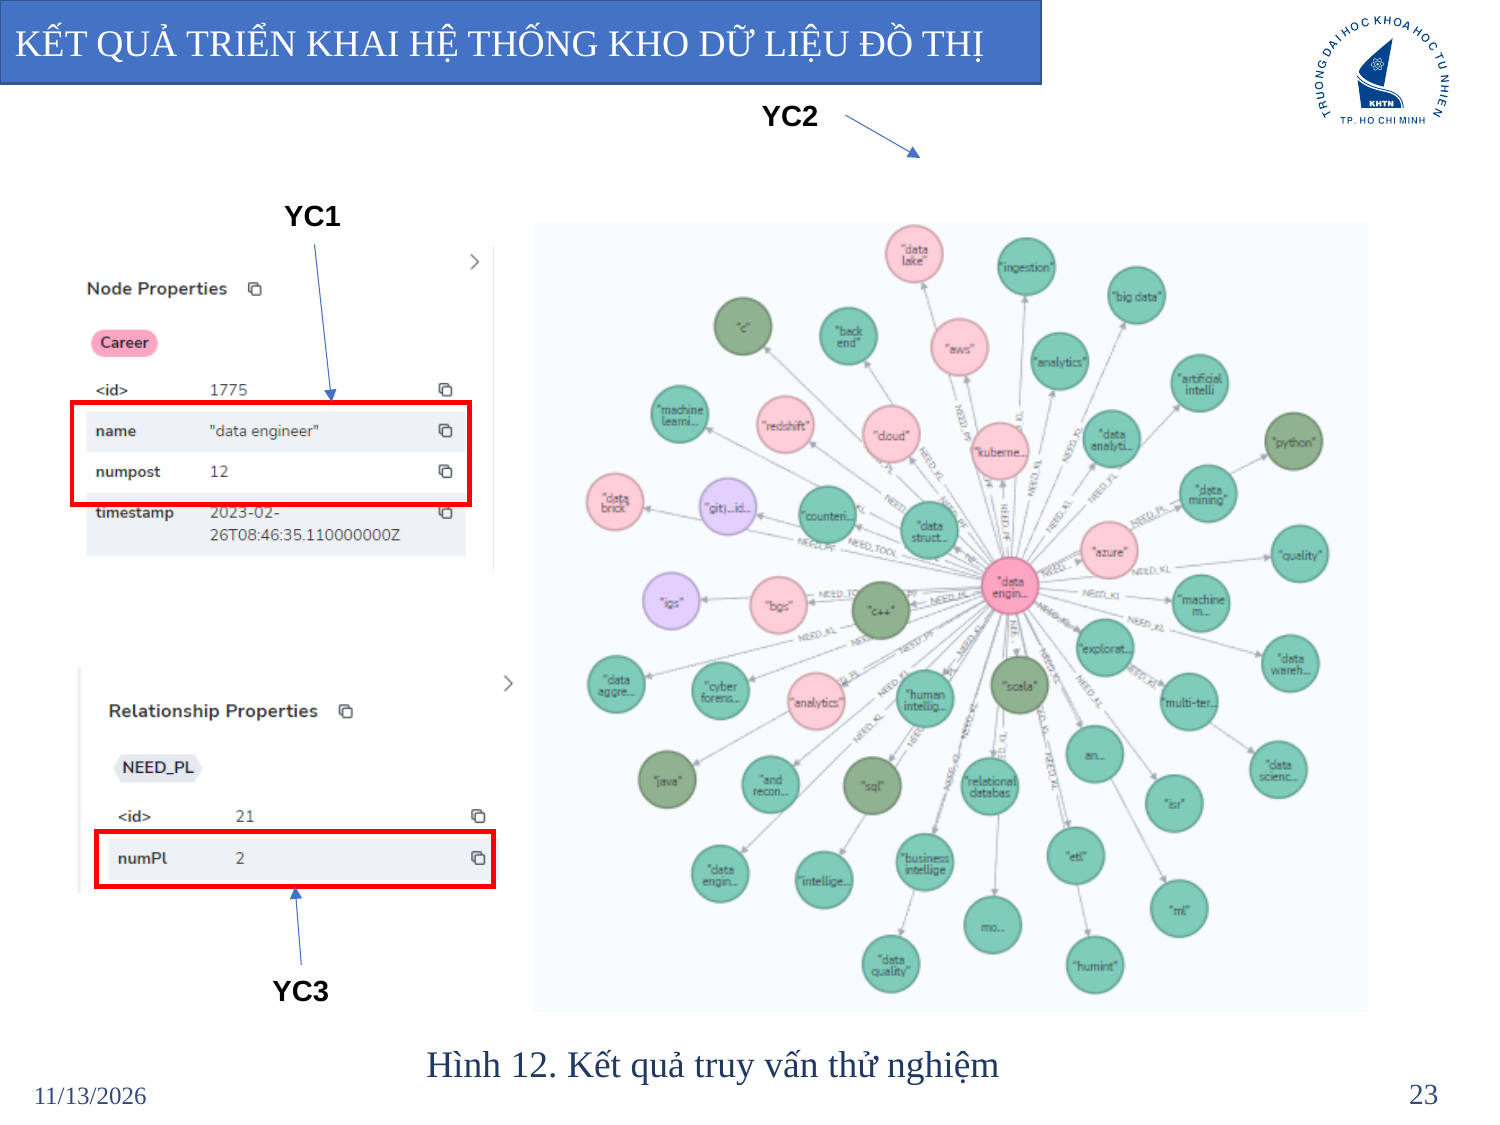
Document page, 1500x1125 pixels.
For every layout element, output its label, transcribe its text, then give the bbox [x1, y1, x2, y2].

picture [63, 246, 494, 571]
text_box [295, 886, 302, 965]
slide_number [18, 1065, 357, 1125]
text_box YC2 [746, 90, 846, 140]
text_box YC1 [269, 190, 368, 240]
picture [76, 666, 526, 893]
slide_number 23 [1116, 1062, 1454, 1123]
text_box Hình 12. Kết quả truy vấn thử nghiệm [411, 1032, 1041, 1092]
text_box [845, 115, 921, 158]
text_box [314, 244, 332, 402]
picture [1312, 16, 1449, 124]
text_box KẾT QUẢ TRIỂN KHAI HỆ THỐNG KHO DỮ LIỆU ĐỒ THỊ [0, 0, 1042, 85]
picture [533, 223, 1368, 1012]
text_box YC3 [257, 964, 345, 1015]
